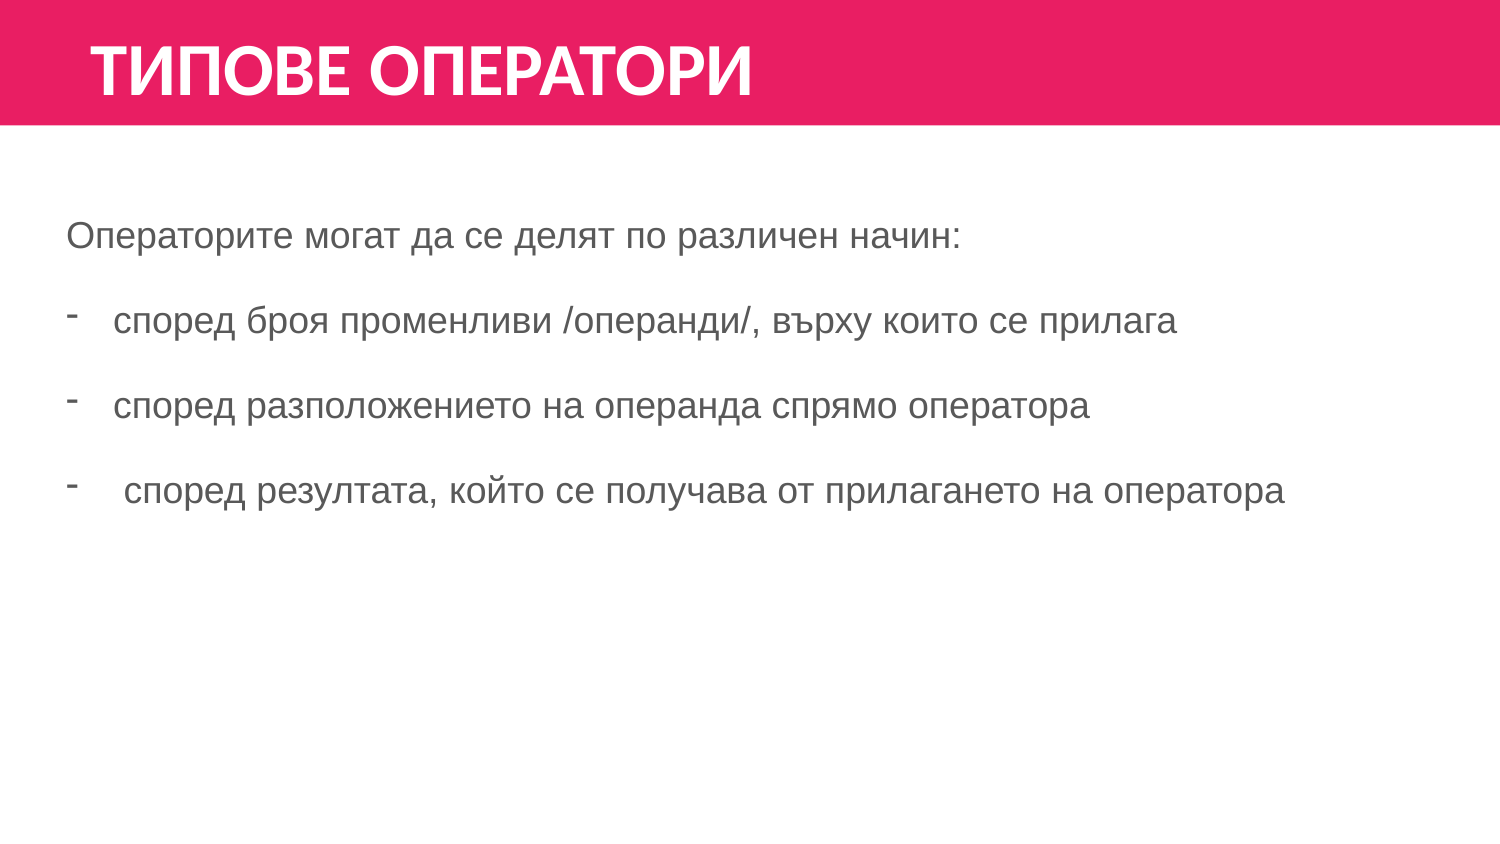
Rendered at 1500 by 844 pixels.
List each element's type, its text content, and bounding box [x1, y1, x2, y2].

text_box [0, 0, 1500, 126]
list Операторите могат да се делят по различен начин: според броя променливи /операнди/, върху които се прилага според разположението на операнда спрямо оператора според резултата, който се получава от прилагането на оператора [51, 189, 1449, 750]
text_box ТИПОВЕ ОПЕРАТОРИ [0, 4, 1117, 121]
